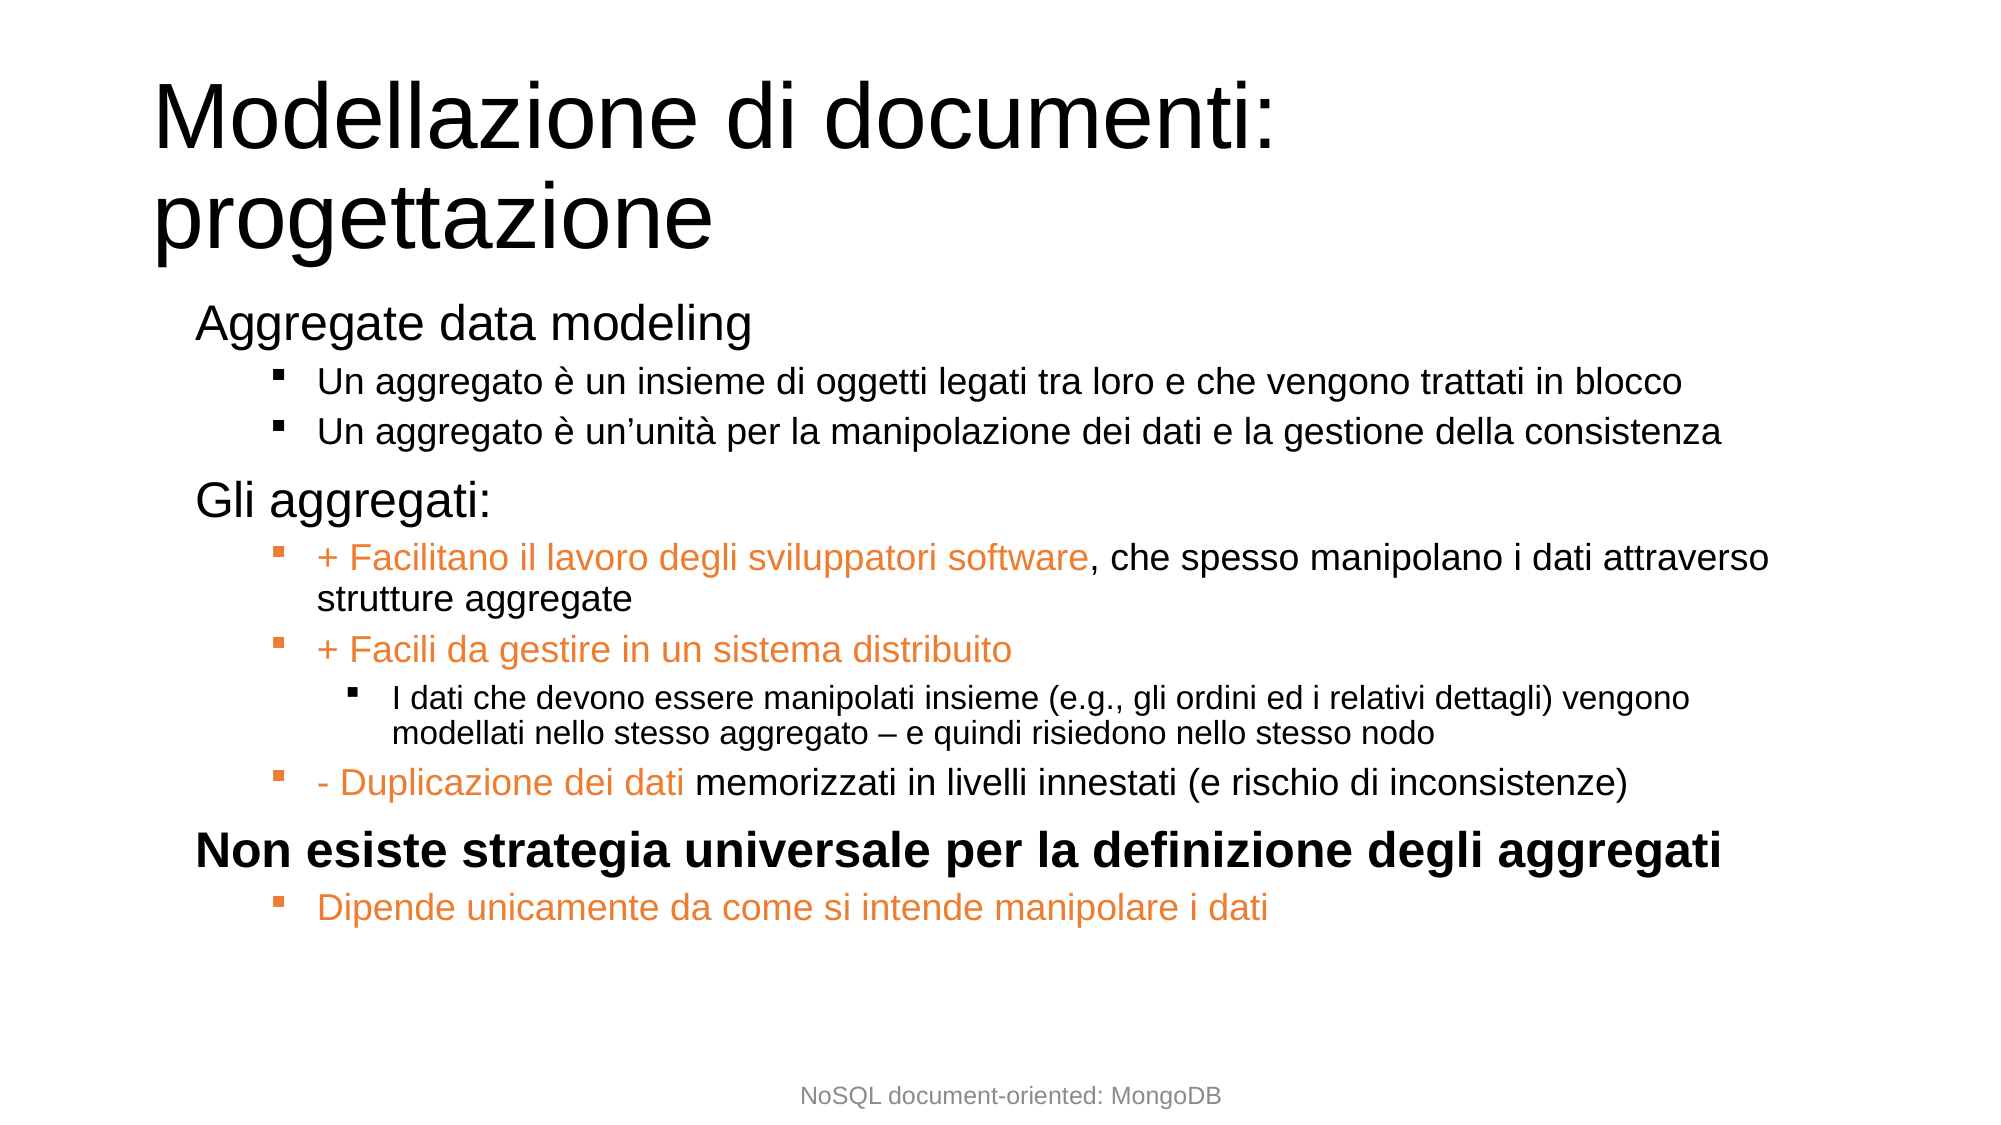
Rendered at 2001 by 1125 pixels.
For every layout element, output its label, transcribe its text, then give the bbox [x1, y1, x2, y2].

title Modellazione di documenti: progettazione [137, 59, 1863, 278]
list Aggregate data modeling Un aggregato è un insieme di oggetti legati tra loro e che vengono trattati in blocco Un aggregato è un’unità per la manipolazione dei dati e la gestione della consistenza Gli aggregati: + Facilitano il lavoro degli sviluppatori software, che spesso manipolano i dati attraverso strutture aggregate + Facili da gestire in un sistema distribuito I dati che devono essere manipolati insieme (e.g., gli ordini ed i relativi dettagli) vengono modellati nello stesso aggregato – e quindi risiedono nello stesso nodo - Duplicazione dei dati memorizzati in livelli innestati (e rischio di inconsistenze) Non esiste strategia universale per la definizione degli aggregati Dipende unicamente da come si intende manipolare i dati [180, 204, 1830, 1023]
